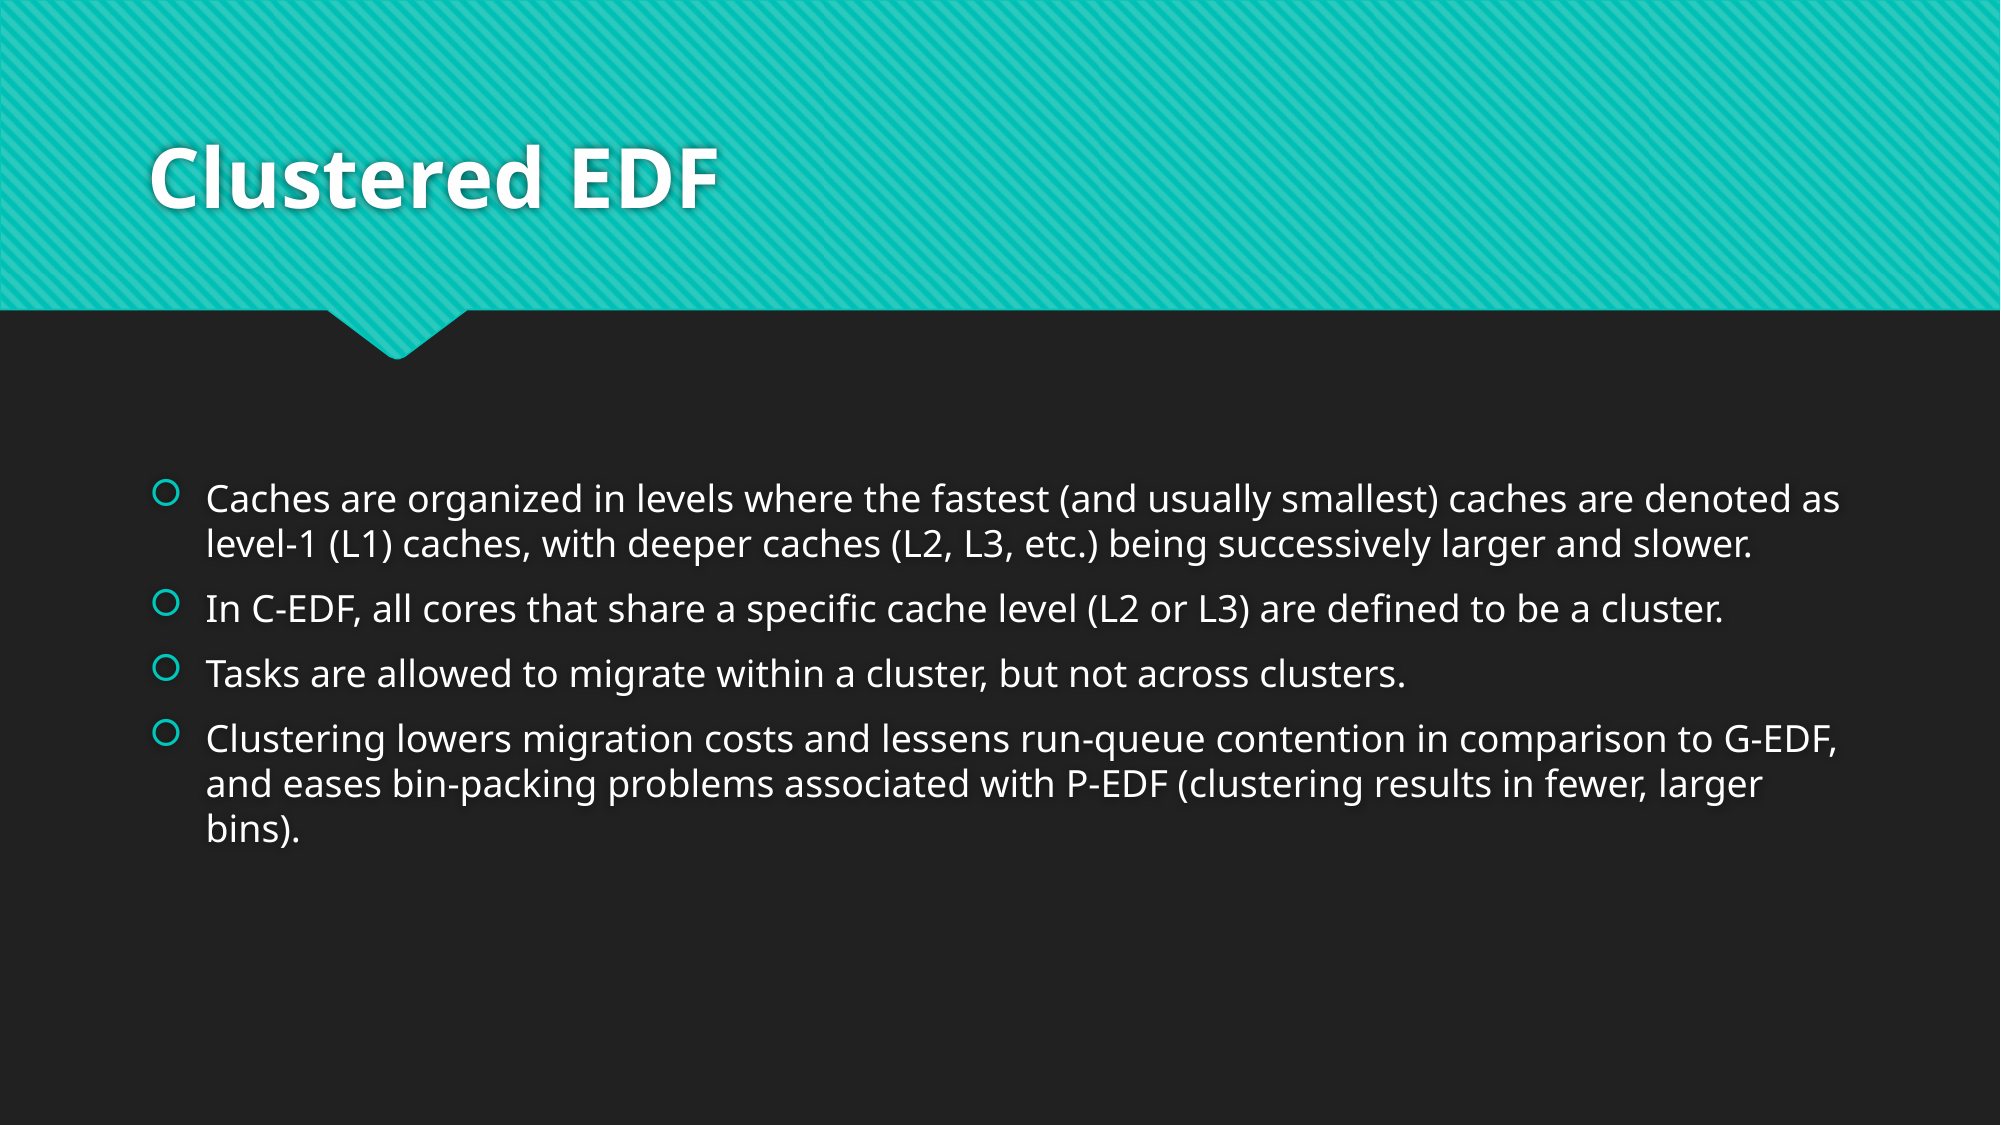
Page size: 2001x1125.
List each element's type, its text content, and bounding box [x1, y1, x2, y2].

list Caches are organized in levels where the fastest (and usually smallest) caches are denoted as level-1 (L1) caches, with deeper caches (L2, L3, etc.) being successively larger and slower. In C-EDF, all cores that share a specific cache level (L2 or L3) are defined to be a cluster. Tasks are allowed to migrate within a cluster, but not across clusters. Clustering lowers migration costs and lessens run-queue contention in comparison to G-EDF, and eases bin-packing problems associated with P-EDF (clustering results in fewer, larger bins). [134, 364, 1866, 962]
title Clustered EDF [132, 73, 1868, 233]
